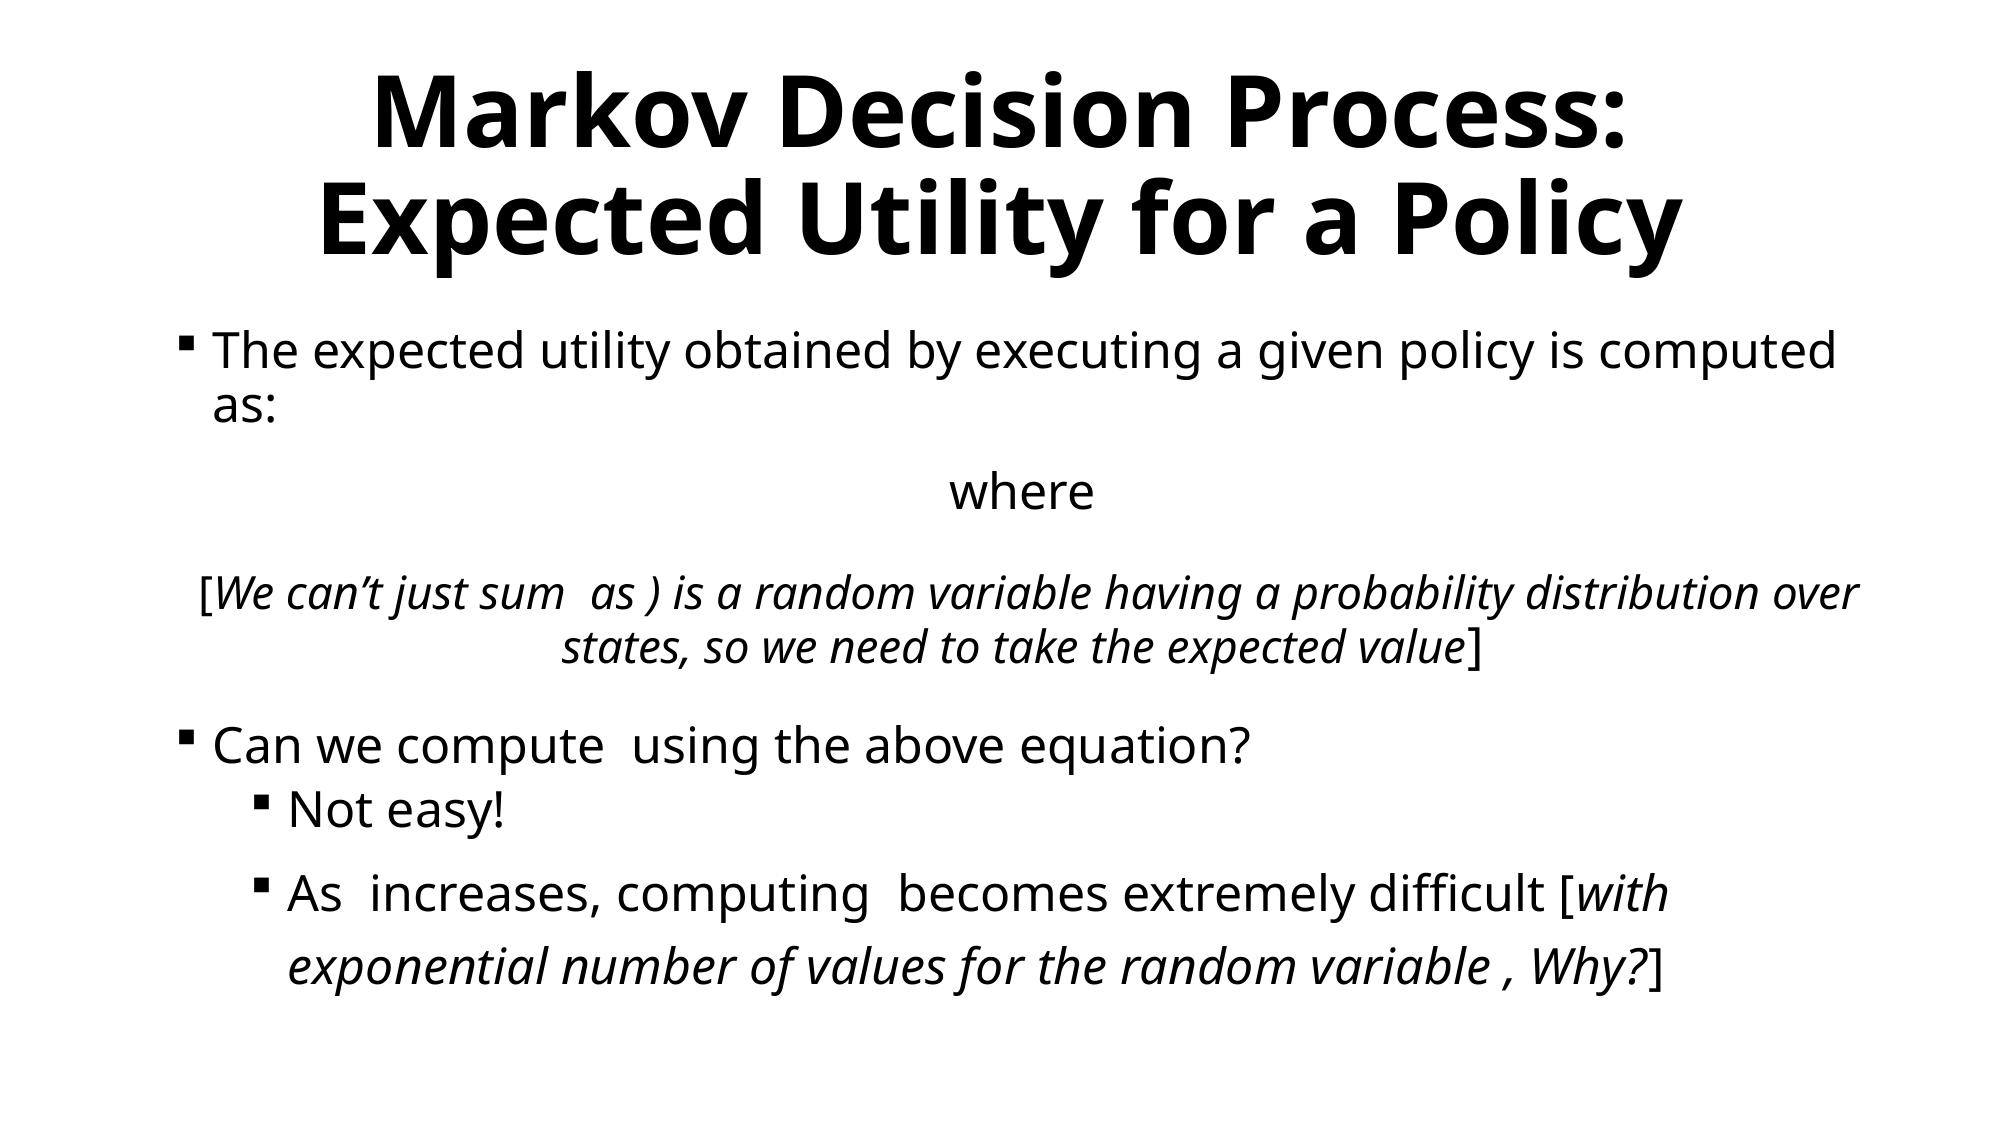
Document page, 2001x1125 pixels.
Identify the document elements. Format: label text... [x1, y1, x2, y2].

title Markov Decision Process: Expected Utility for a Policy [137, 59, 1863, 278]
